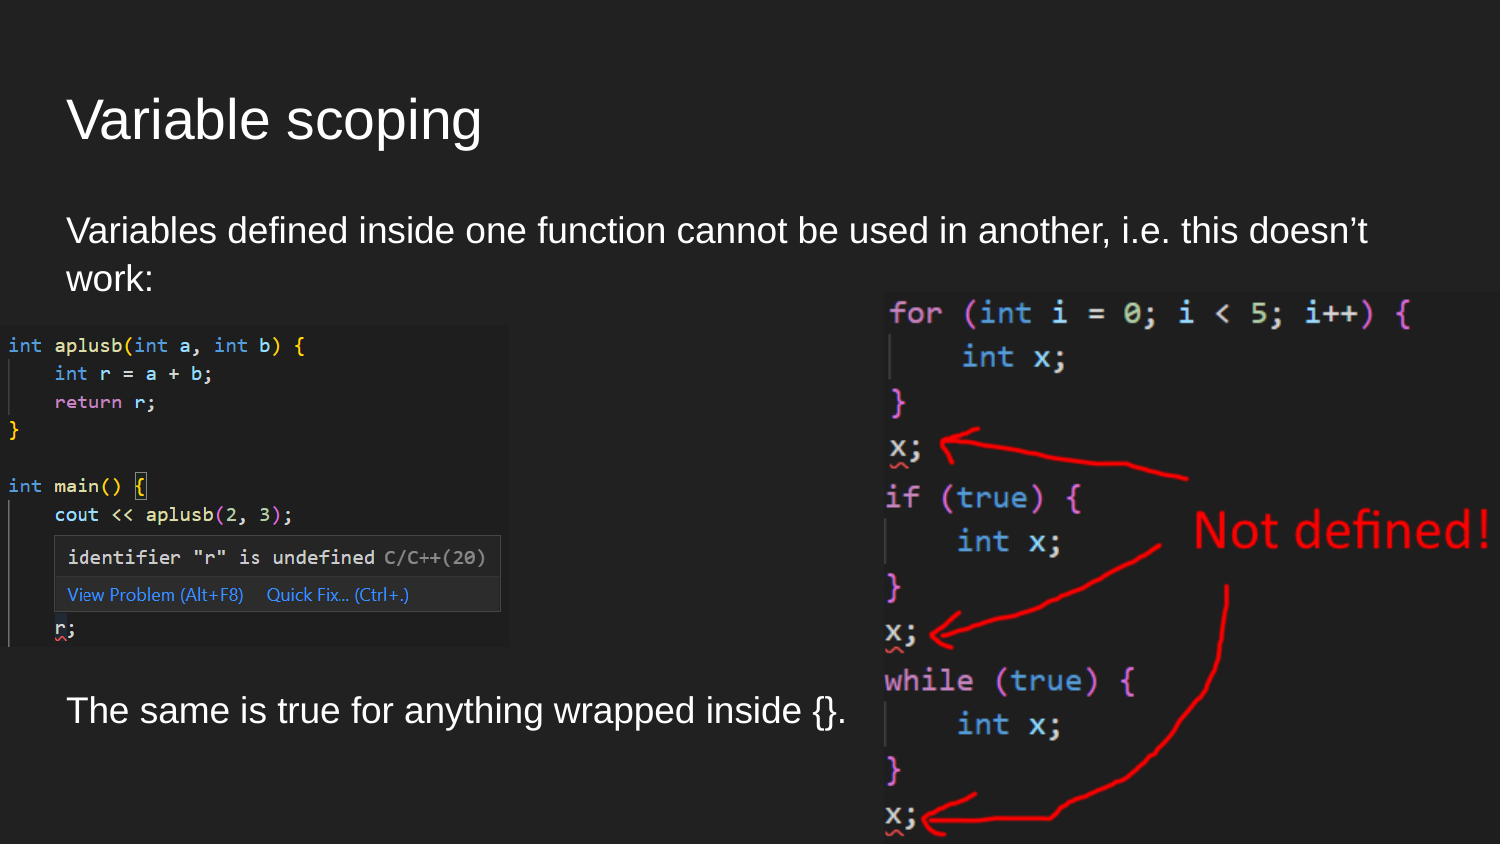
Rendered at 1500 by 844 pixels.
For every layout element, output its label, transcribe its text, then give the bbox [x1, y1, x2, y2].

picture [0, 325, 509, 648]
list Variables defined inside one function cannot be used in another, i.e. this doesn’t work: The same is true for anything wrapped inside {}. [51, 189, 1449, 750]
title Variable scoping [51, 72, 1449, 167]
picture [884, 291, 1500, 844]
